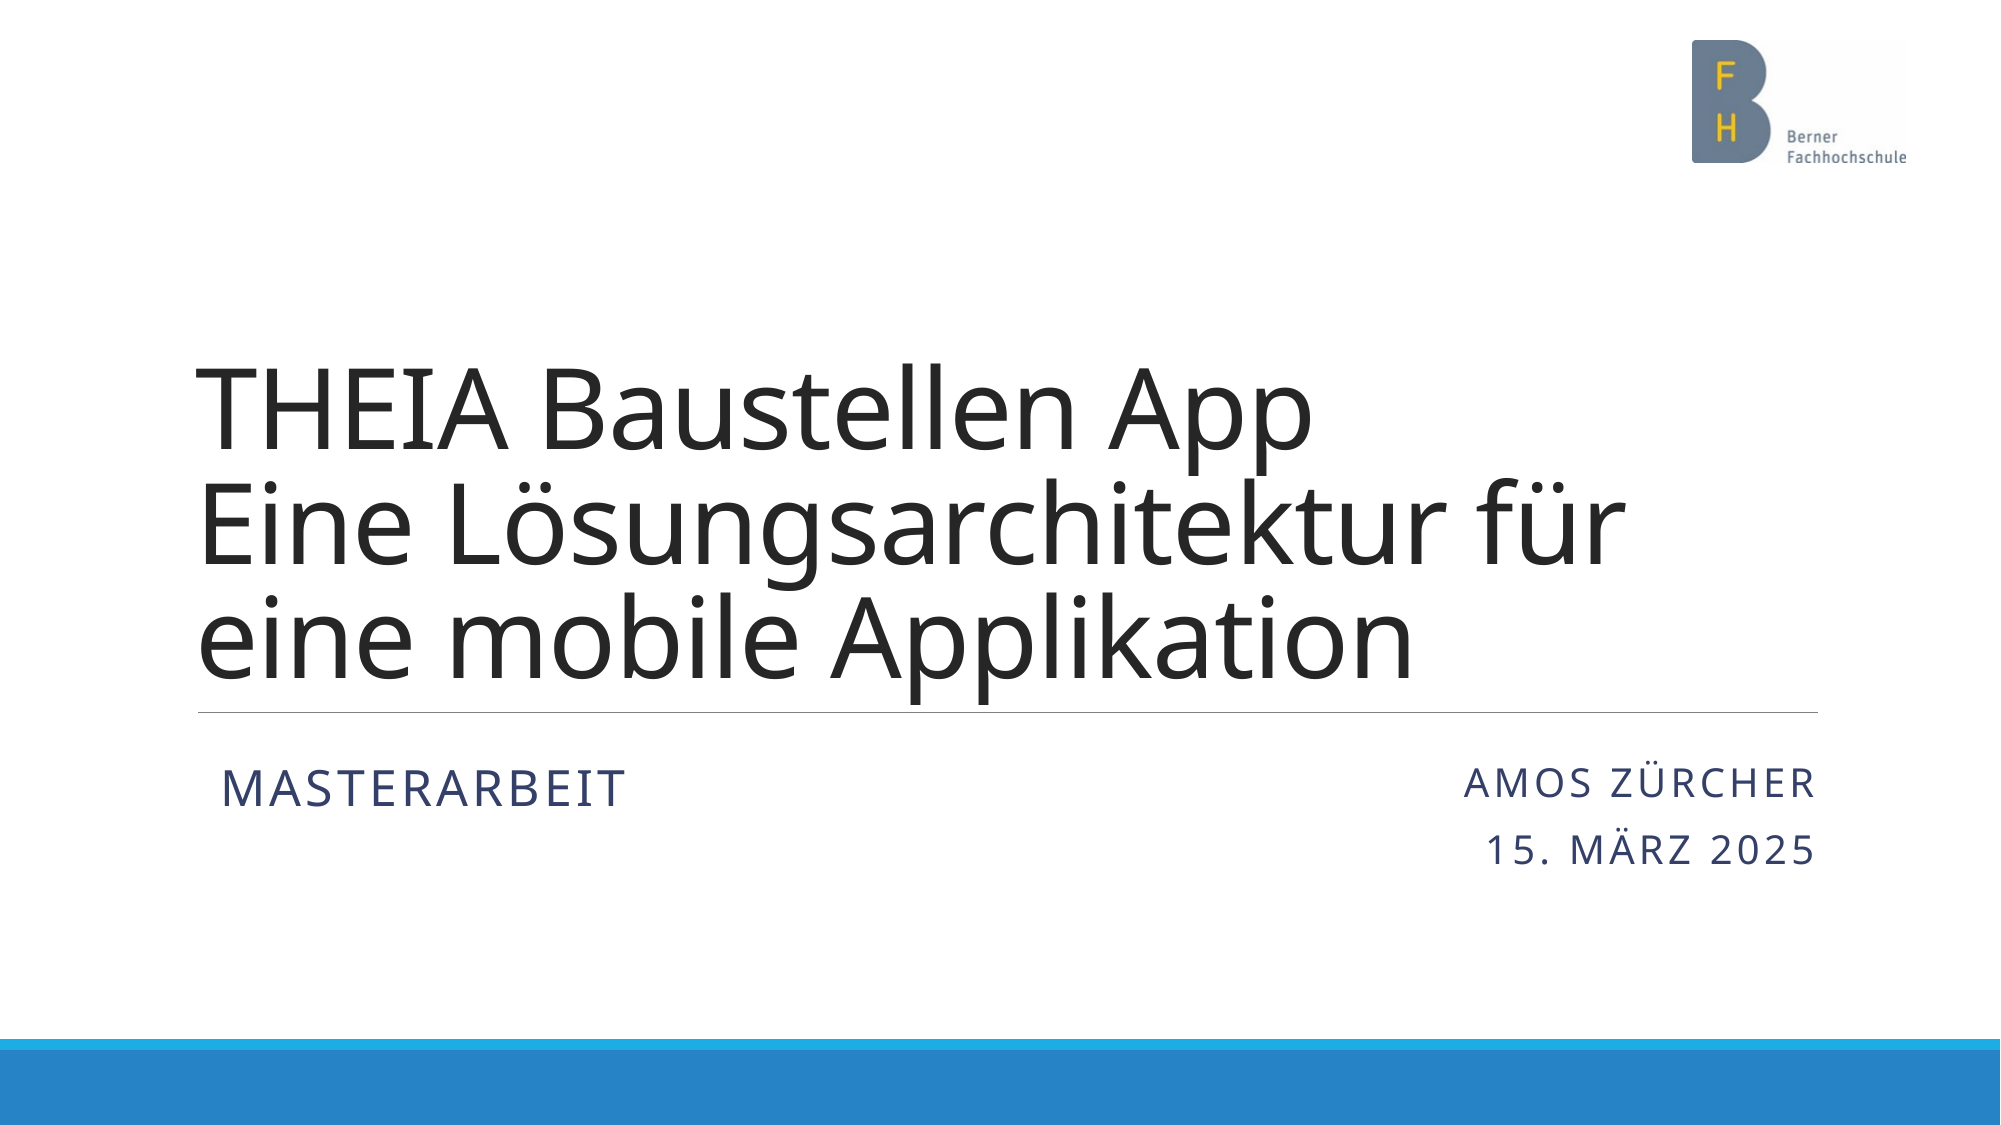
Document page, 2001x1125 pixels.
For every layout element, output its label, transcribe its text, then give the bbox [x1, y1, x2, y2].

title THEIA Baustellen App Eine Lösungsarchitektur für eine mobile Applikation [180, 124, 1830, 710]
text_box Masterarbeit [205, 755, 985, 948]
picture [1692, 39, 1907, 163]
subtitle Amos Zürcher 15. März 2025 [1051, 755, 1830, 949]
